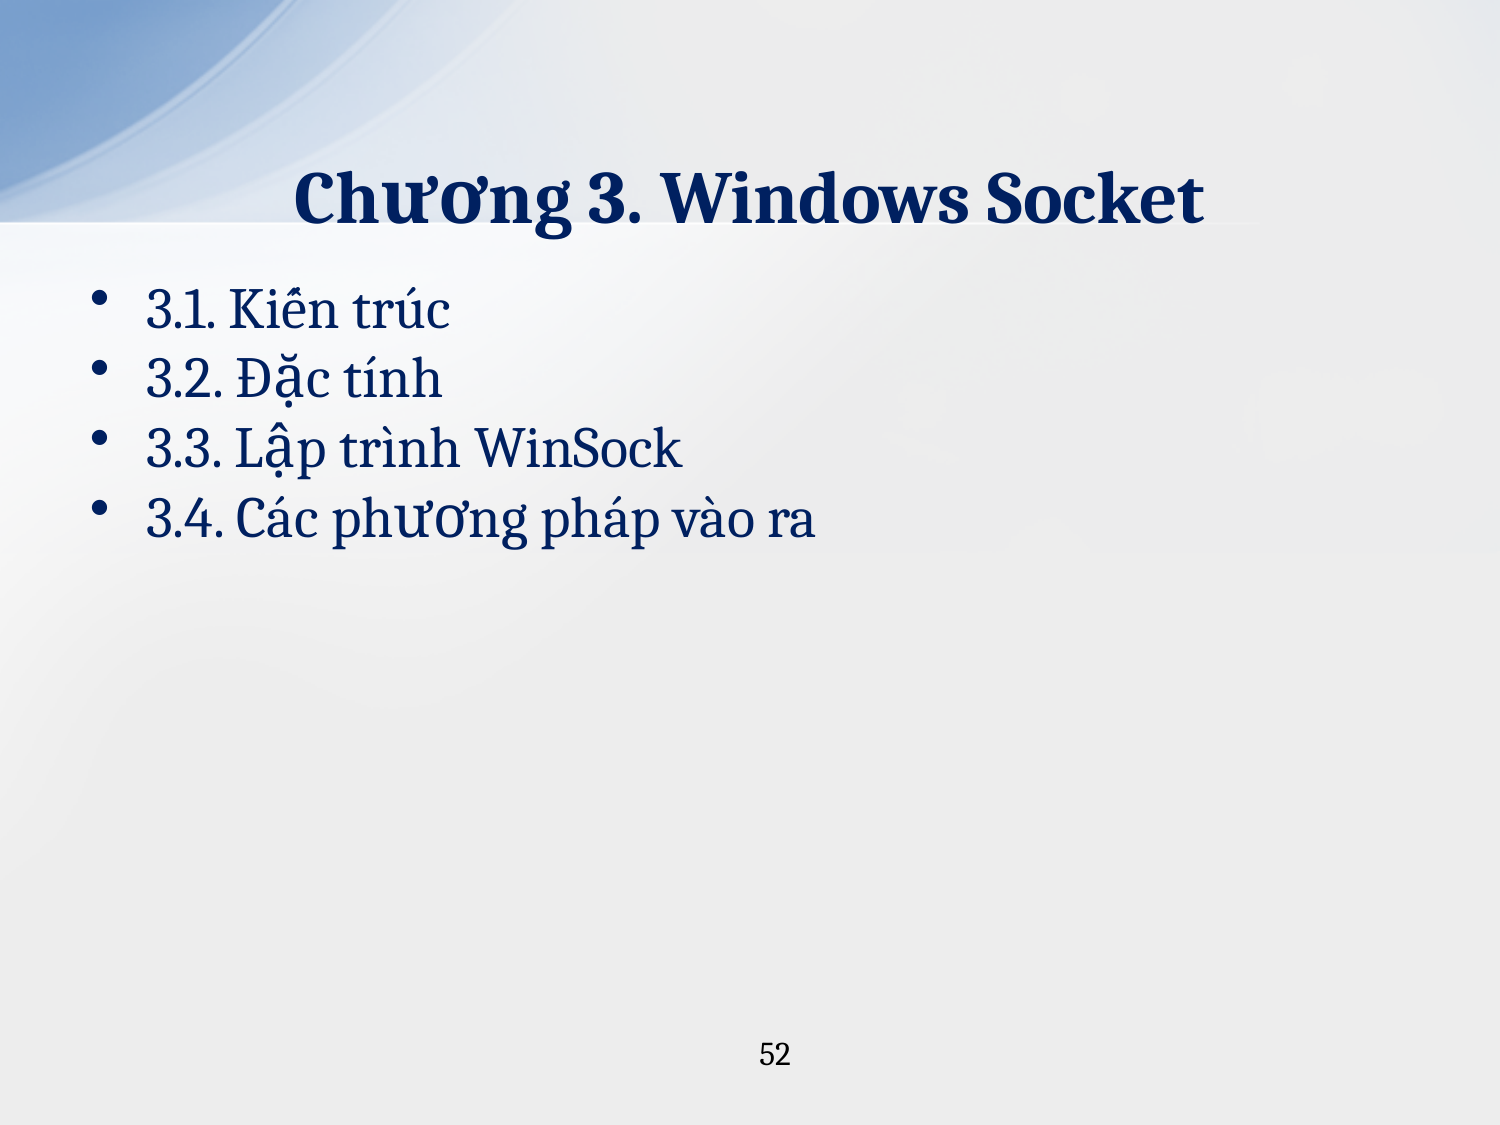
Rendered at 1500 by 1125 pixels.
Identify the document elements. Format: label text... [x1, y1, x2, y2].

list 3.1. Kiến trúc 3.2. Đặc tính 3.3. Lập trình WinSock 3.4. Các phương pháp vào ra [75, 262, 1425, 1005]
picture [0, 0, 1500, 1125]
title Chương 3. Windows Socket [75, 58, 1425, 247]
slide_number 52 [125, 1024, 1425, 1103]
